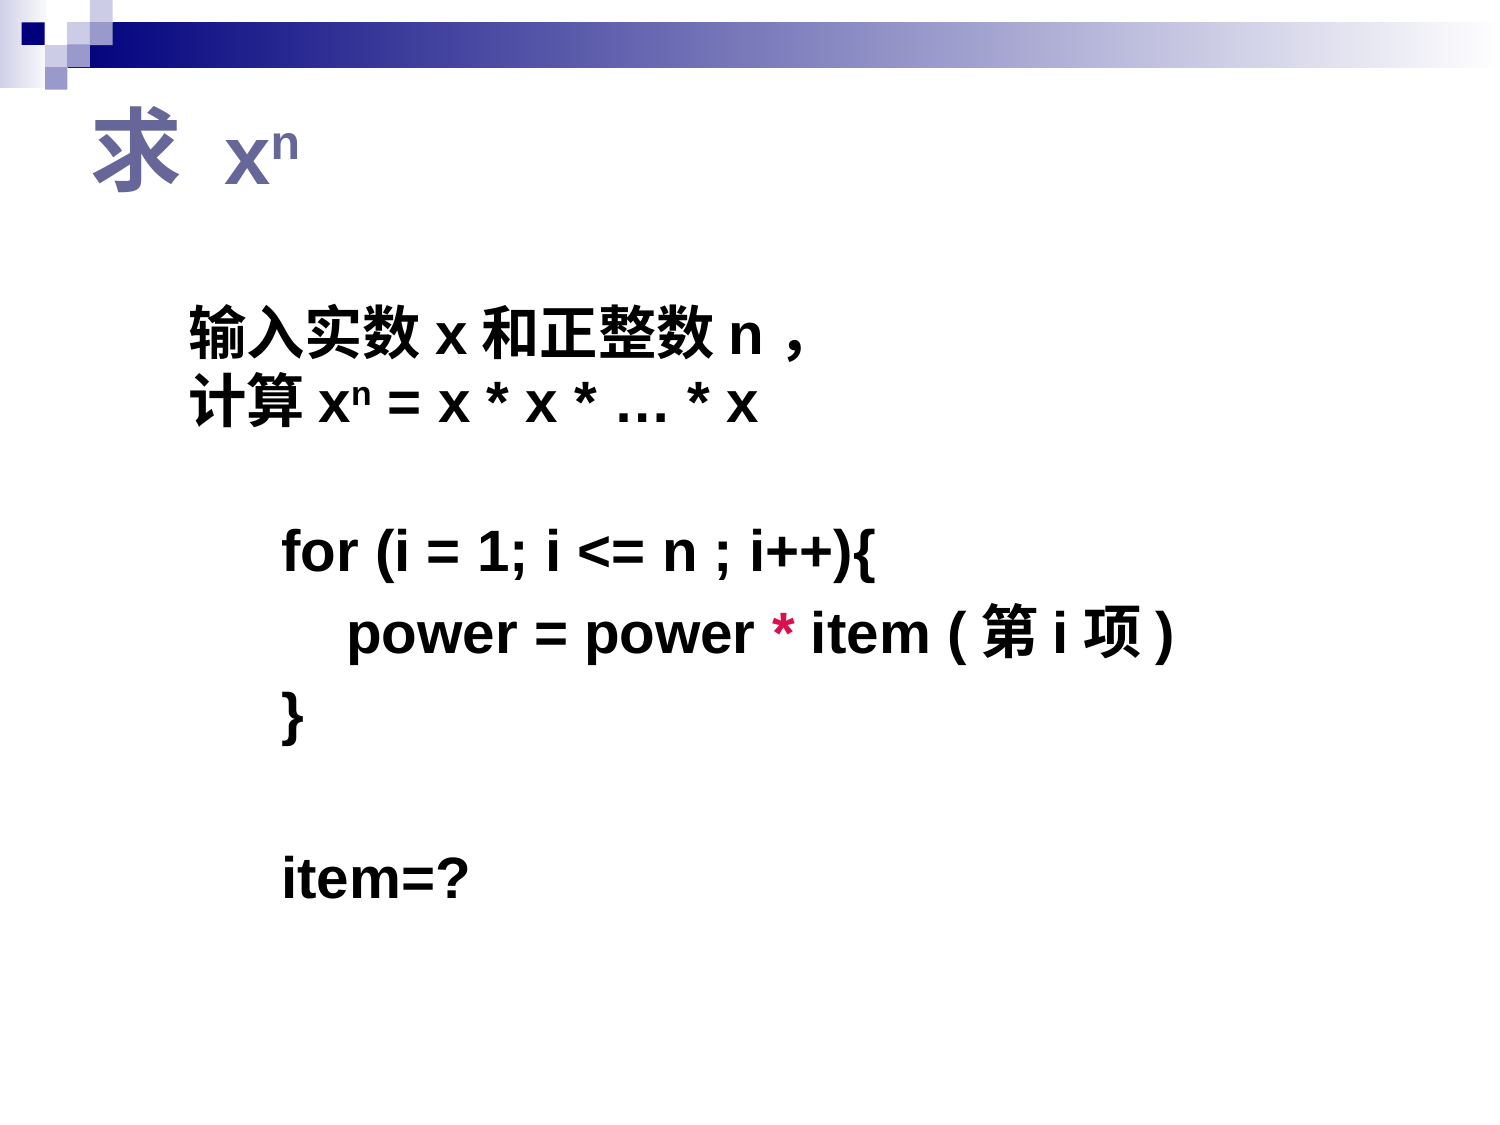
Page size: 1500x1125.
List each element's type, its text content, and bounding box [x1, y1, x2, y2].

list 输入实数x和正整数n， 计算xn = x * x * … * x for (i = 1; i <= n ; i++){ power = power * item (第i项) } item=? [172, 302, 1365, 945]
title 求 xn [74, 74, 1426, 221]
